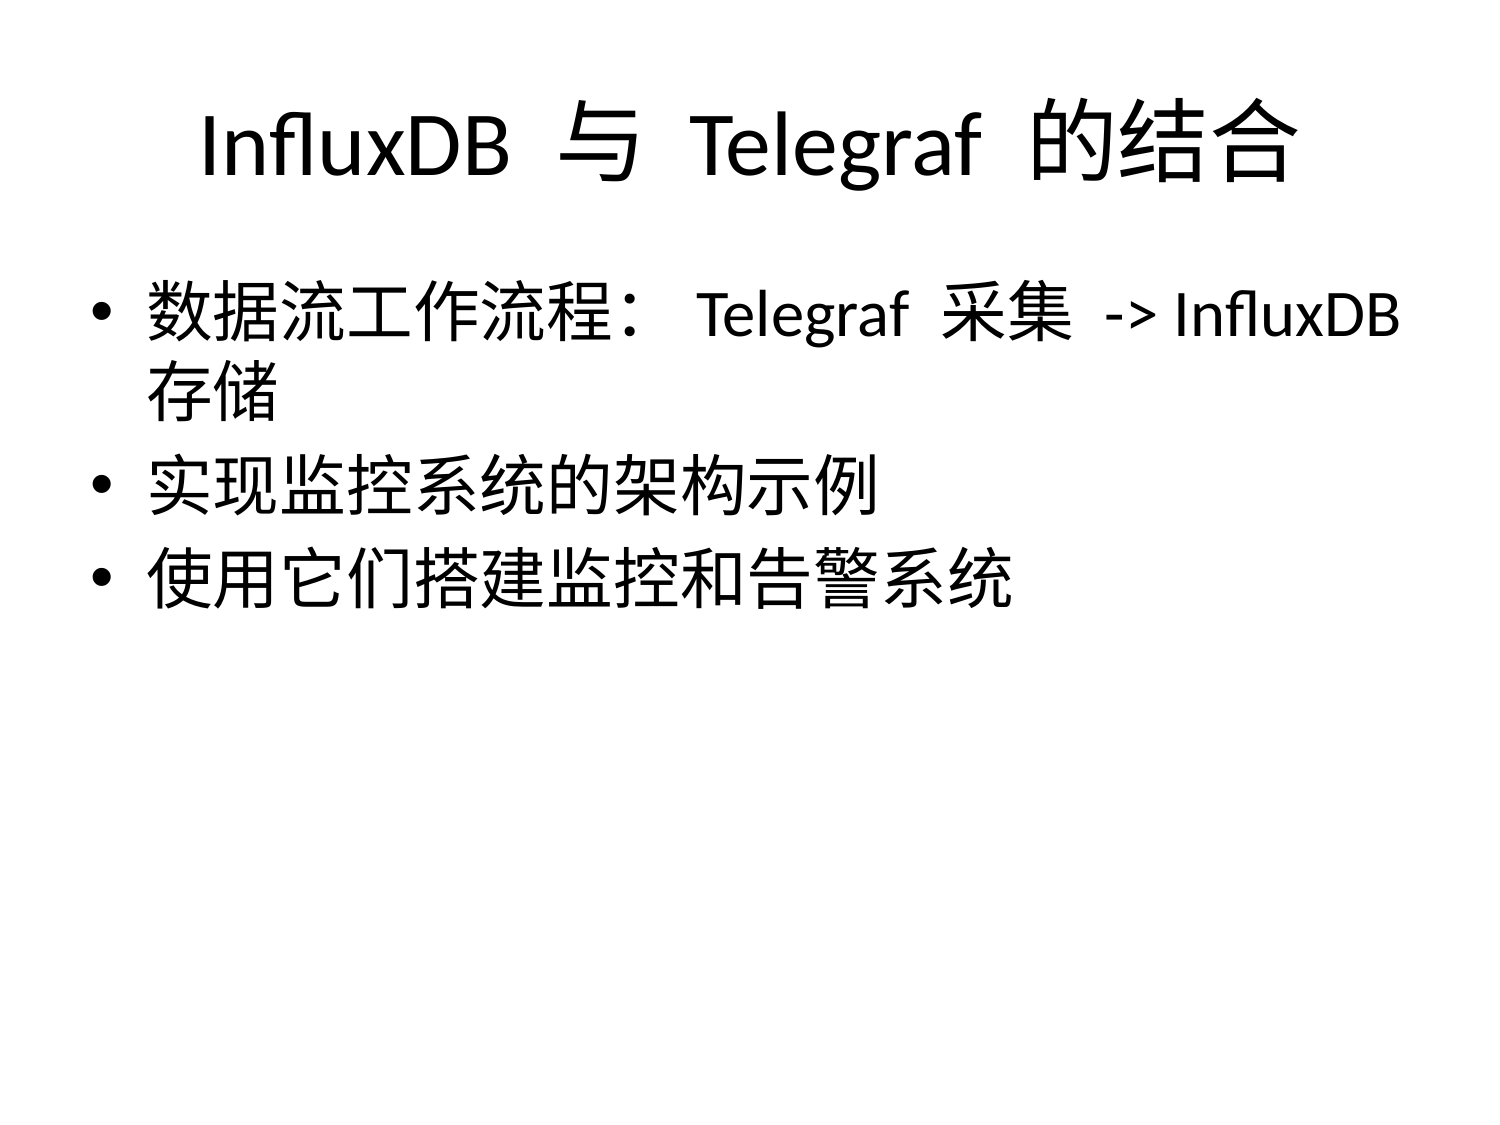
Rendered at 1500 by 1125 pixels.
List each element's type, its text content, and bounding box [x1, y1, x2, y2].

list 数据流工作流程：Telegraf 采集 -> InfluxDB 存储 实现监控系统的架构示例 使用它们搭建监控和告警系统 [75, 262, 1425, 1005]
title InfluxDB 与 Telegraf 的结合 [75, 45, 1425, 233]
